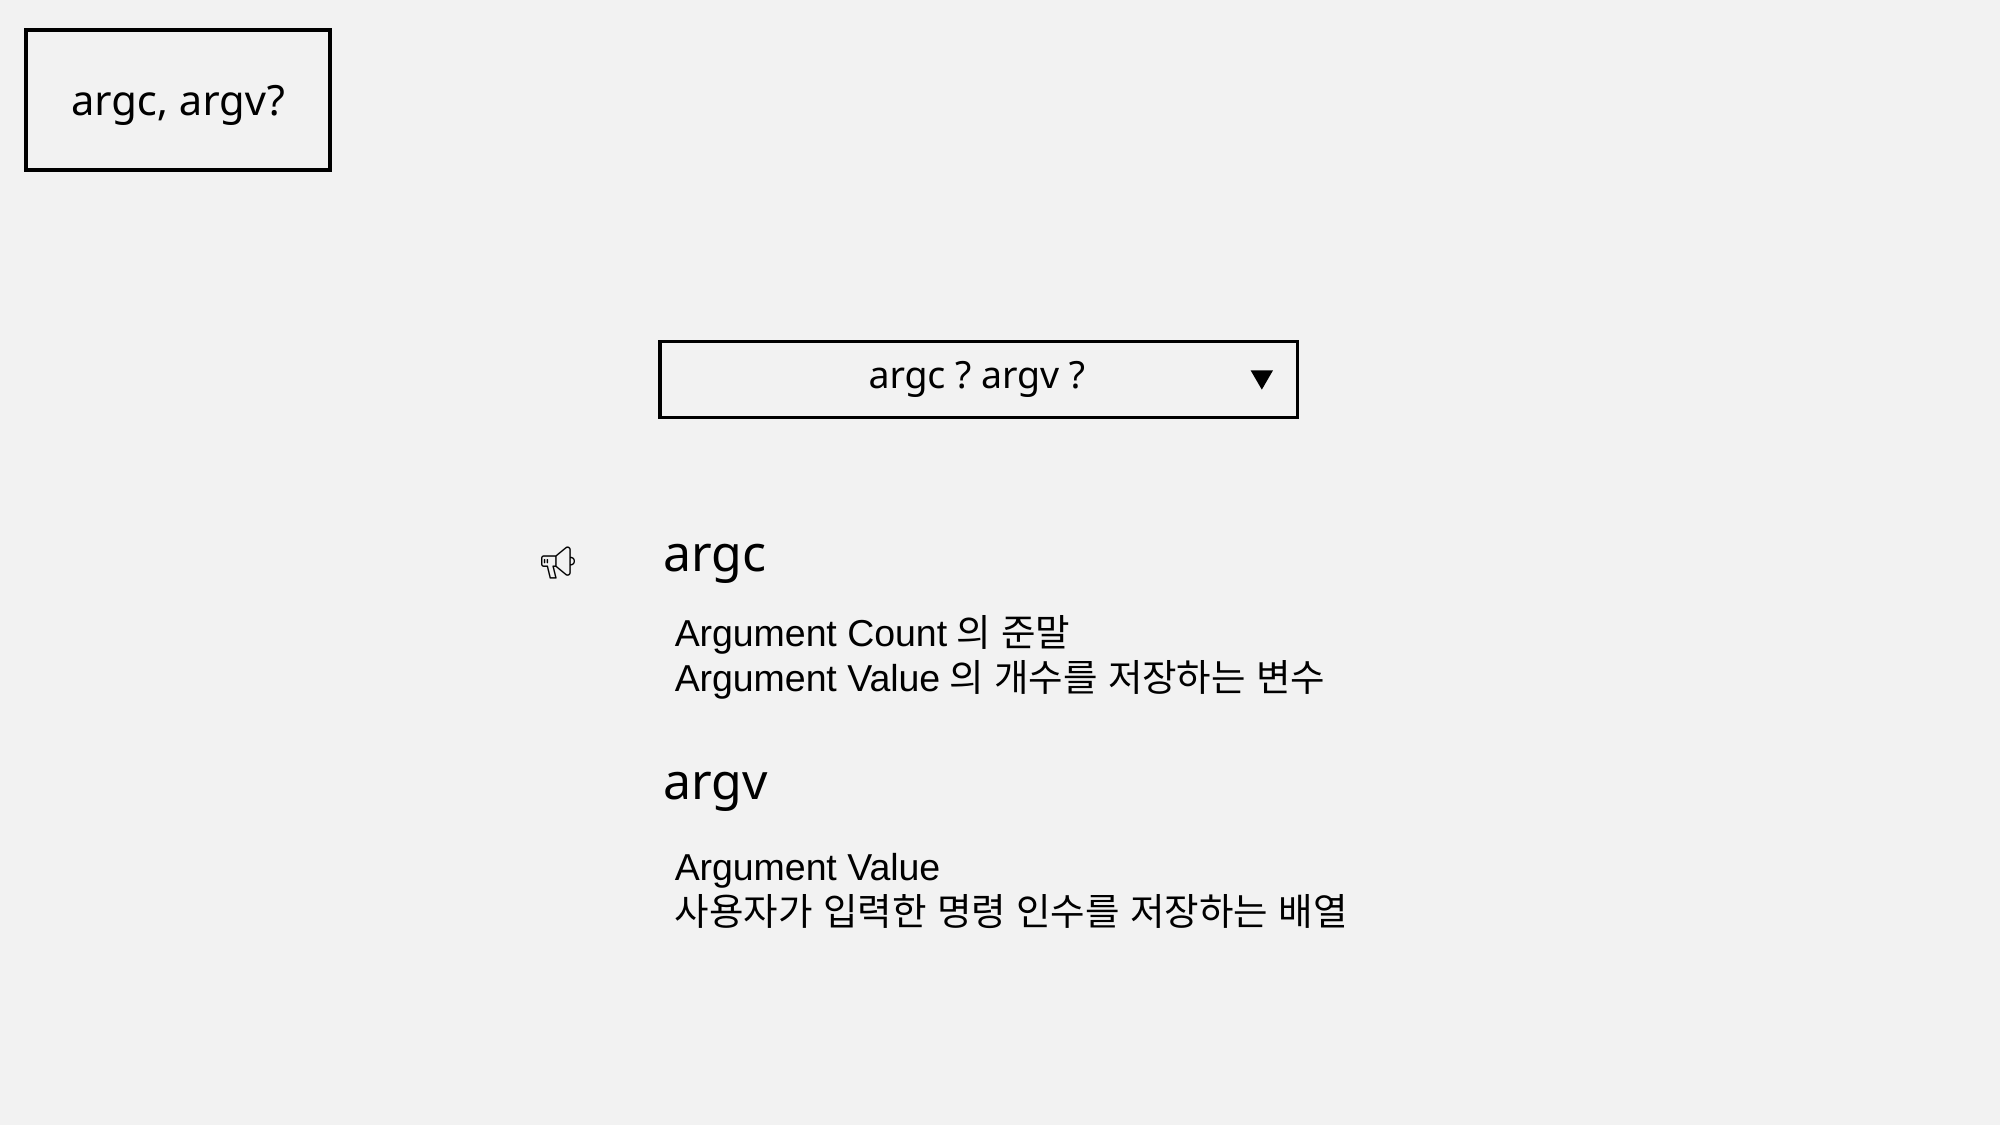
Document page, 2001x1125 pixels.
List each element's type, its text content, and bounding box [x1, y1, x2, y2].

text_box Argument Value 사용자가 입력한 명령 인수를 저장하는 배열 [659, 835, 1590, 941]
text_box [659, 340, 1298, 419]
text_box [1250, 370, 1274, 390]
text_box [26, 29, 330, 171]
text_box argc [648, 513, 870, 589]
text_box argc ? argv ? [853, 343, 1154, 404]
text_box Argument Count의 준말 Argument Value의 개수를 저장하는 변수 [659, 601, 1590, 707]
text_box argv [648, 741, 870, 817]
picture [540, 545, 575, 580]
